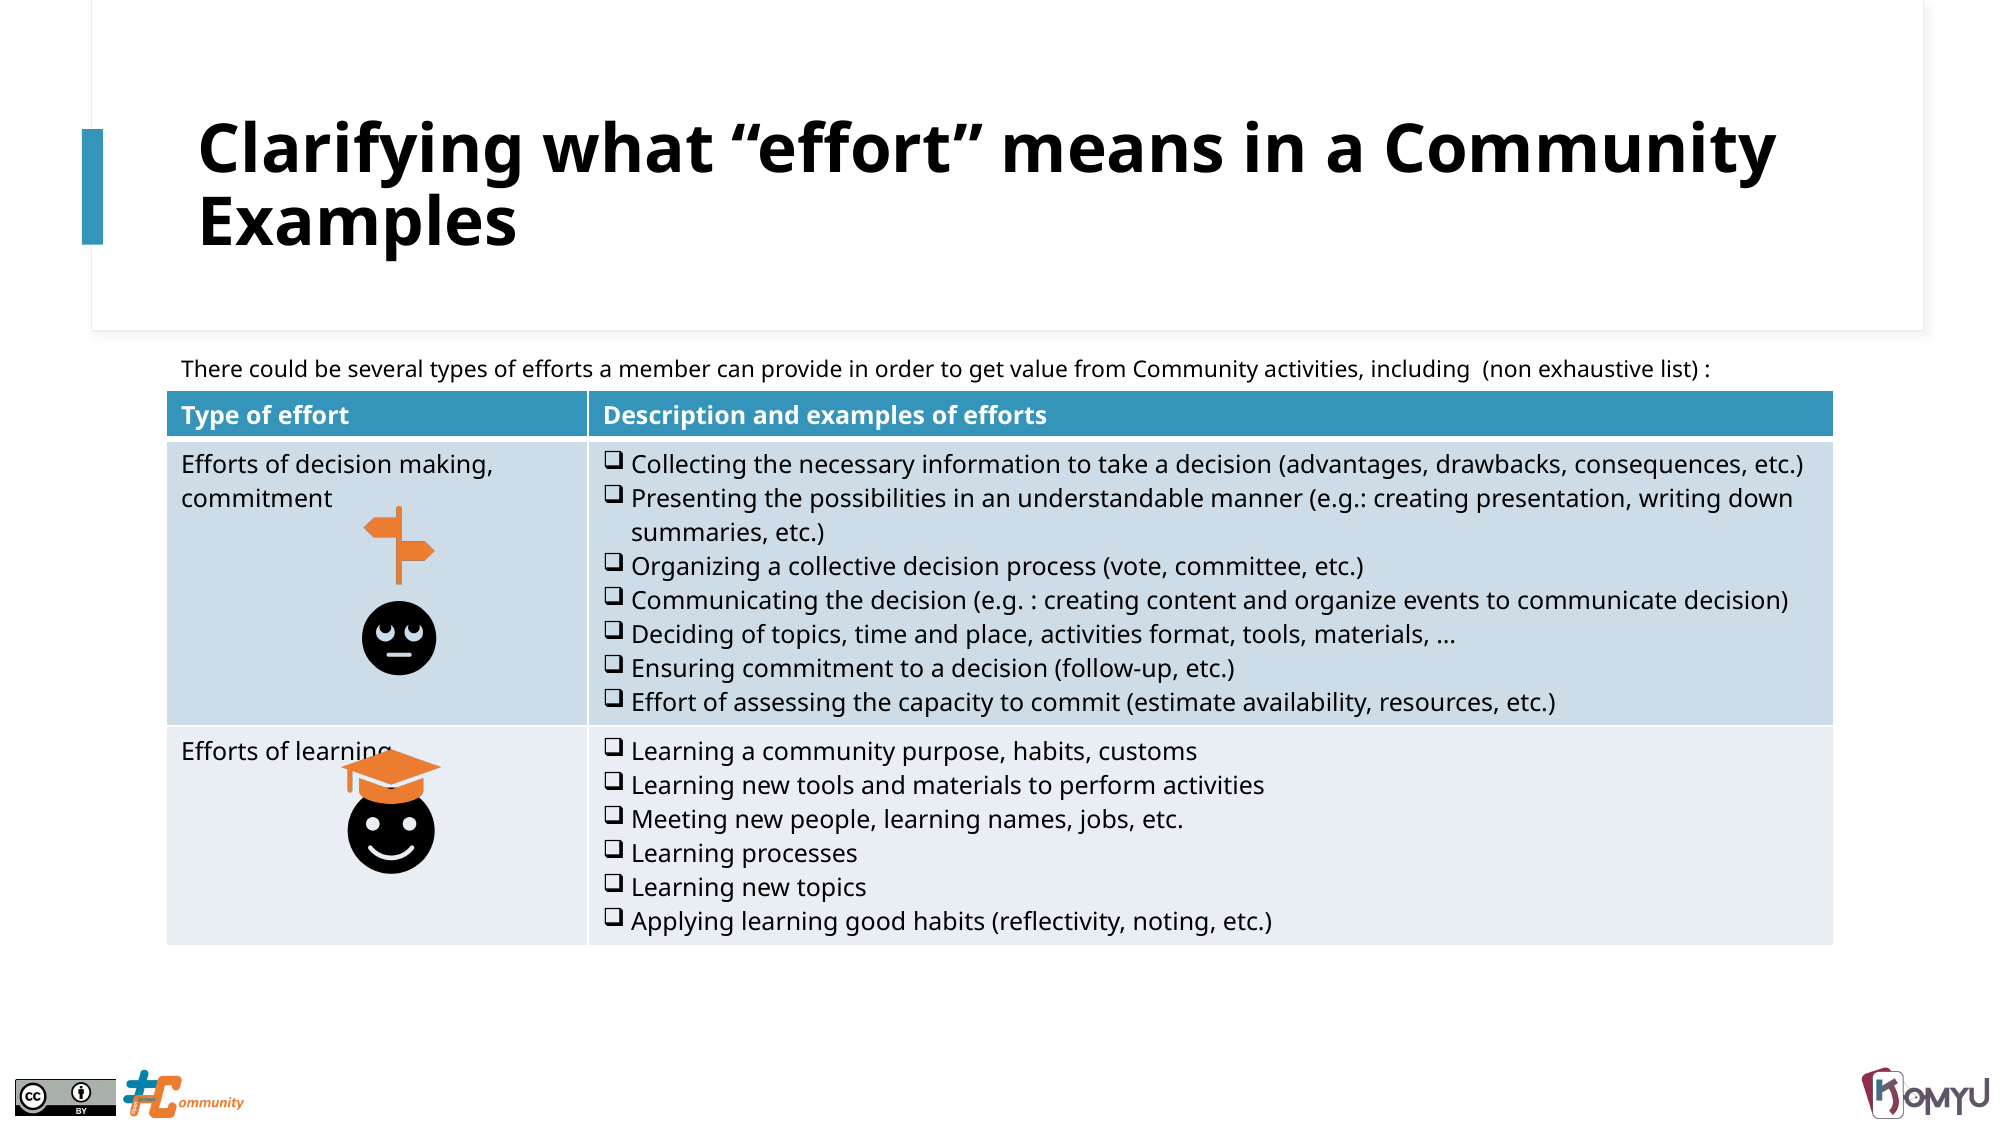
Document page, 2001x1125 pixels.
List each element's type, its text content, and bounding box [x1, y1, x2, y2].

table_header Type of effort [167, 391, 587, 436]
list There could be several types of efforts a member can provide in order to get value from Community activities, including (non exhaustive list) : [166, 343, 1834, 389]
table_cell Learning a community purpose, habits, customs Learning new tools and materials to perform activities Meeting new people, learning names, jobs, etc. Learning processes Learning new topics Applying learning good habits (reflectivity, noting, etc.) [589, 727, 1833, 945]
table_cell Collecting the necessary information to take a decision (advantages, drawbacks, consequences, etc.) Presenting the possibilities in an understandable manner (e.g.: creating presentation, writing down summaries, etc.) Organizing a collective decision process (vote, committee, etc.) Communicating the decision (e.g. : creating content and organize events to communicate decision) Deciding of topics, time and place, activities format, tools, materials, … Ensuring commitment to a decision (follow-up, etc.) Effort of assessing the capacity to commit (estimate availability, resources, etc.) [589, 442, 1833, 725]
title Clarifying what “effort” means in a Community Examples [183, 90, 1851, 284]
picture [123, 1067, 245, 1122]
picture [1852, 1063, 2000, 1125]
picture [336, 722, 446, 885]
table_cell Efforts of decision making, commitment [167, 442, 587, 725]
table_header Description and examples of efforts [589, 391, 1833, 436]
table_cell Efforts of learning [167, 727, 587, 945]
picture [352, 498, 446, 685]
picture [15, 1079, 116, 1116]
